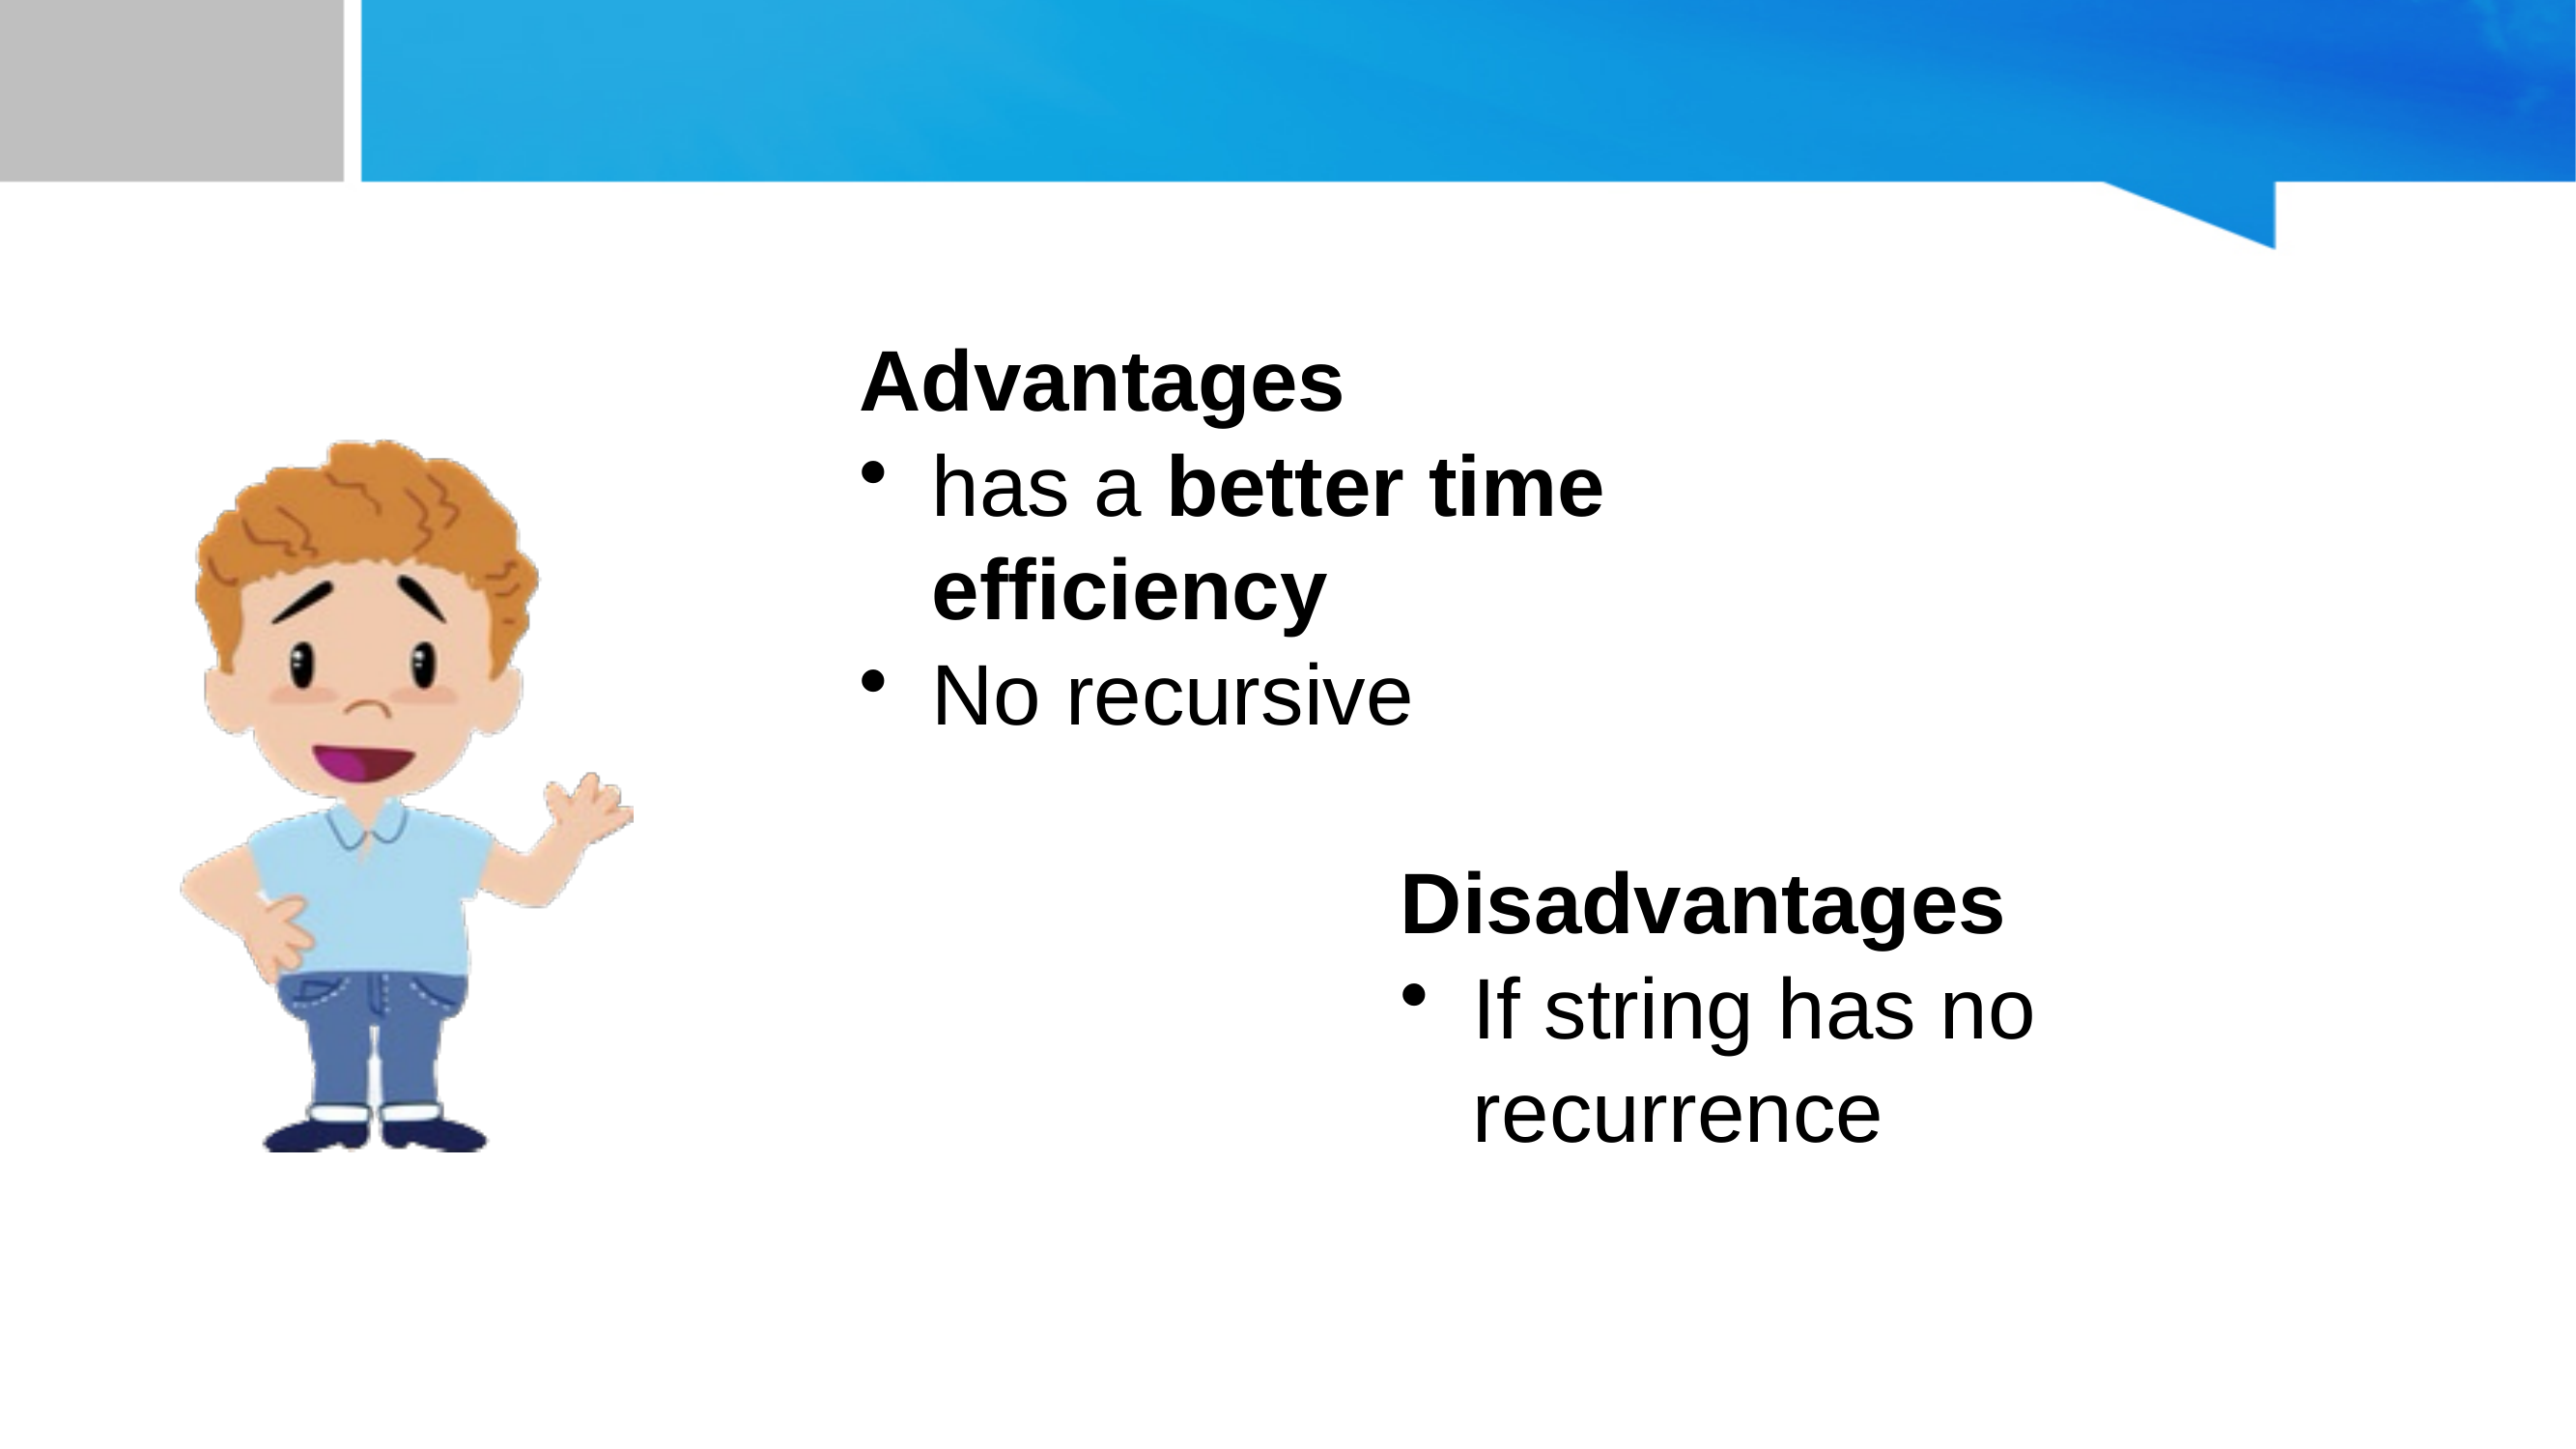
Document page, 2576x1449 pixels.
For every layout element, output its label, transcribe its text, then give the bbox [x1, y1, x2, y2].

list Advantages has a better time efficiency No recursive [844, 317, 1645, 840]
picture [0, 0, 2576, 1449]
list Disadvantages If string has no recurrence [1385, 839, 2415, 1247]
